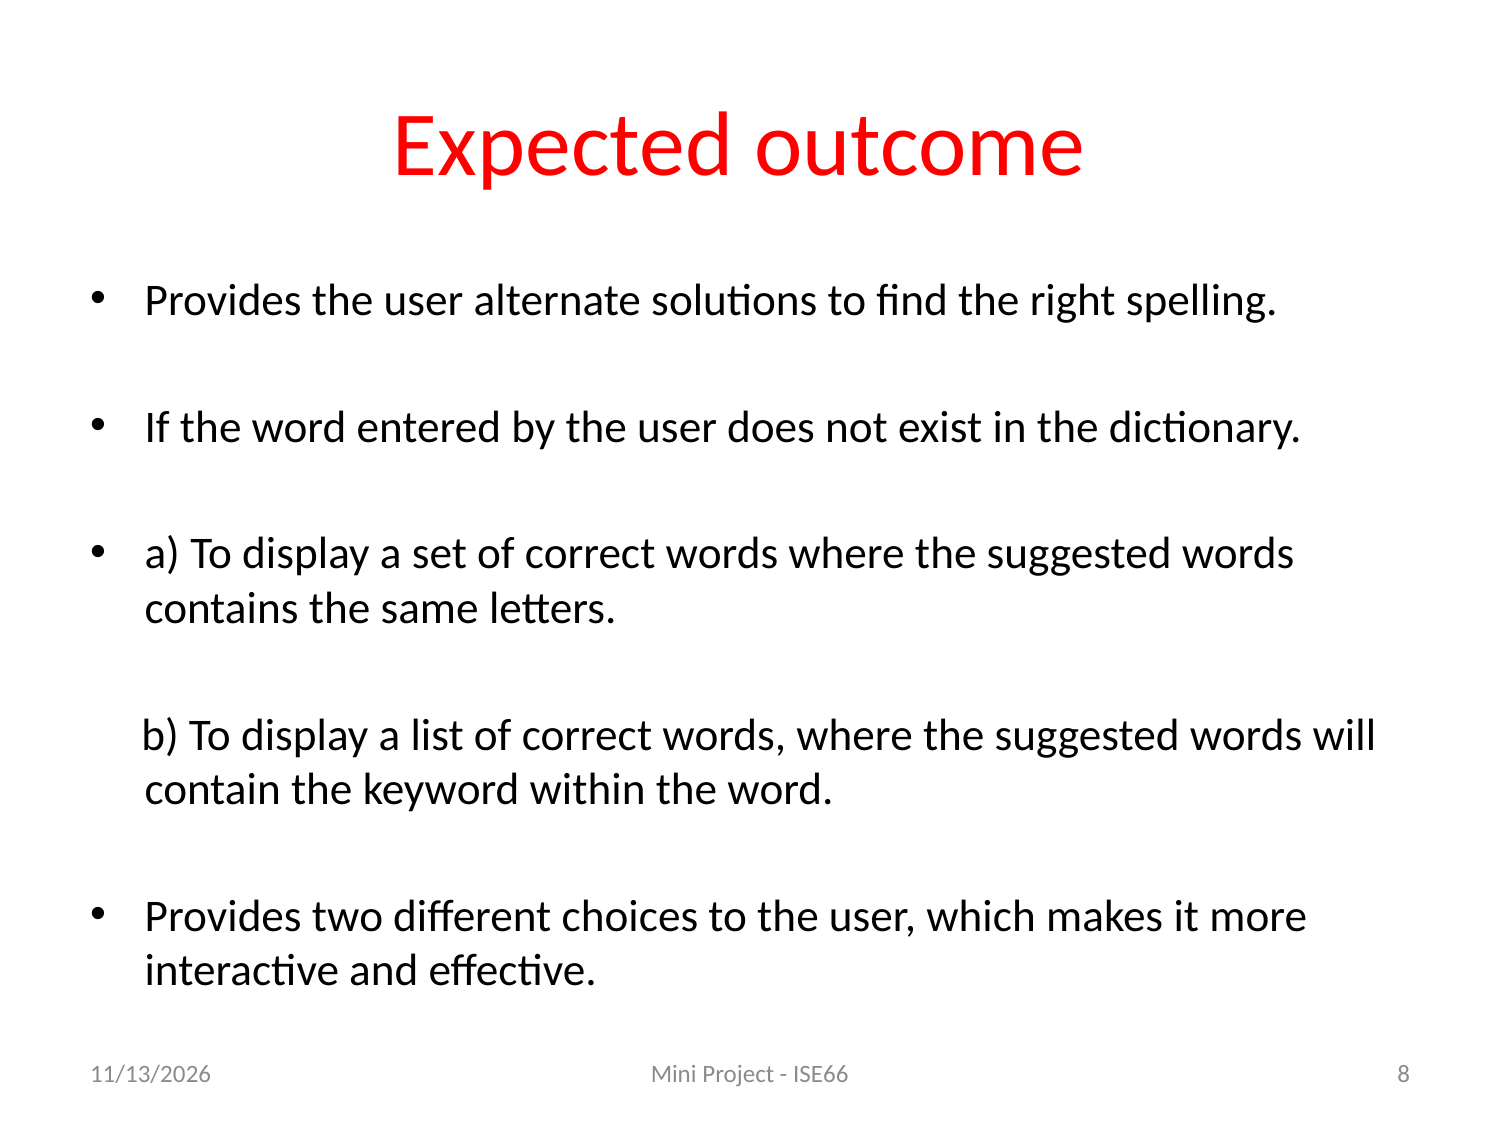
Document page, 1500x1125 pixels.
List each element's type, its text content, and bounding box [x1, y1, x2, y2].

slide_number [75, 1042, 425, 1103]
title Expected outcome [75, 45, 1425, 233]
footer Mini Project - ISE66 [512, 1042, 988, 1103]
slide_number 8 [1074, 1042, 1425, 1103]
list Provides the user alternate solutions to find the right spelling. If the word entered by the user does not exist in the dictionary. a) To display a set of correct words where the suggested words contains the same letters. b) To display a list of correct words, where the suggested words will contain the keyword within the word. Provides two different choices to the user, which makes it more interactive and effective. [75, 262, 1425, 1005]
